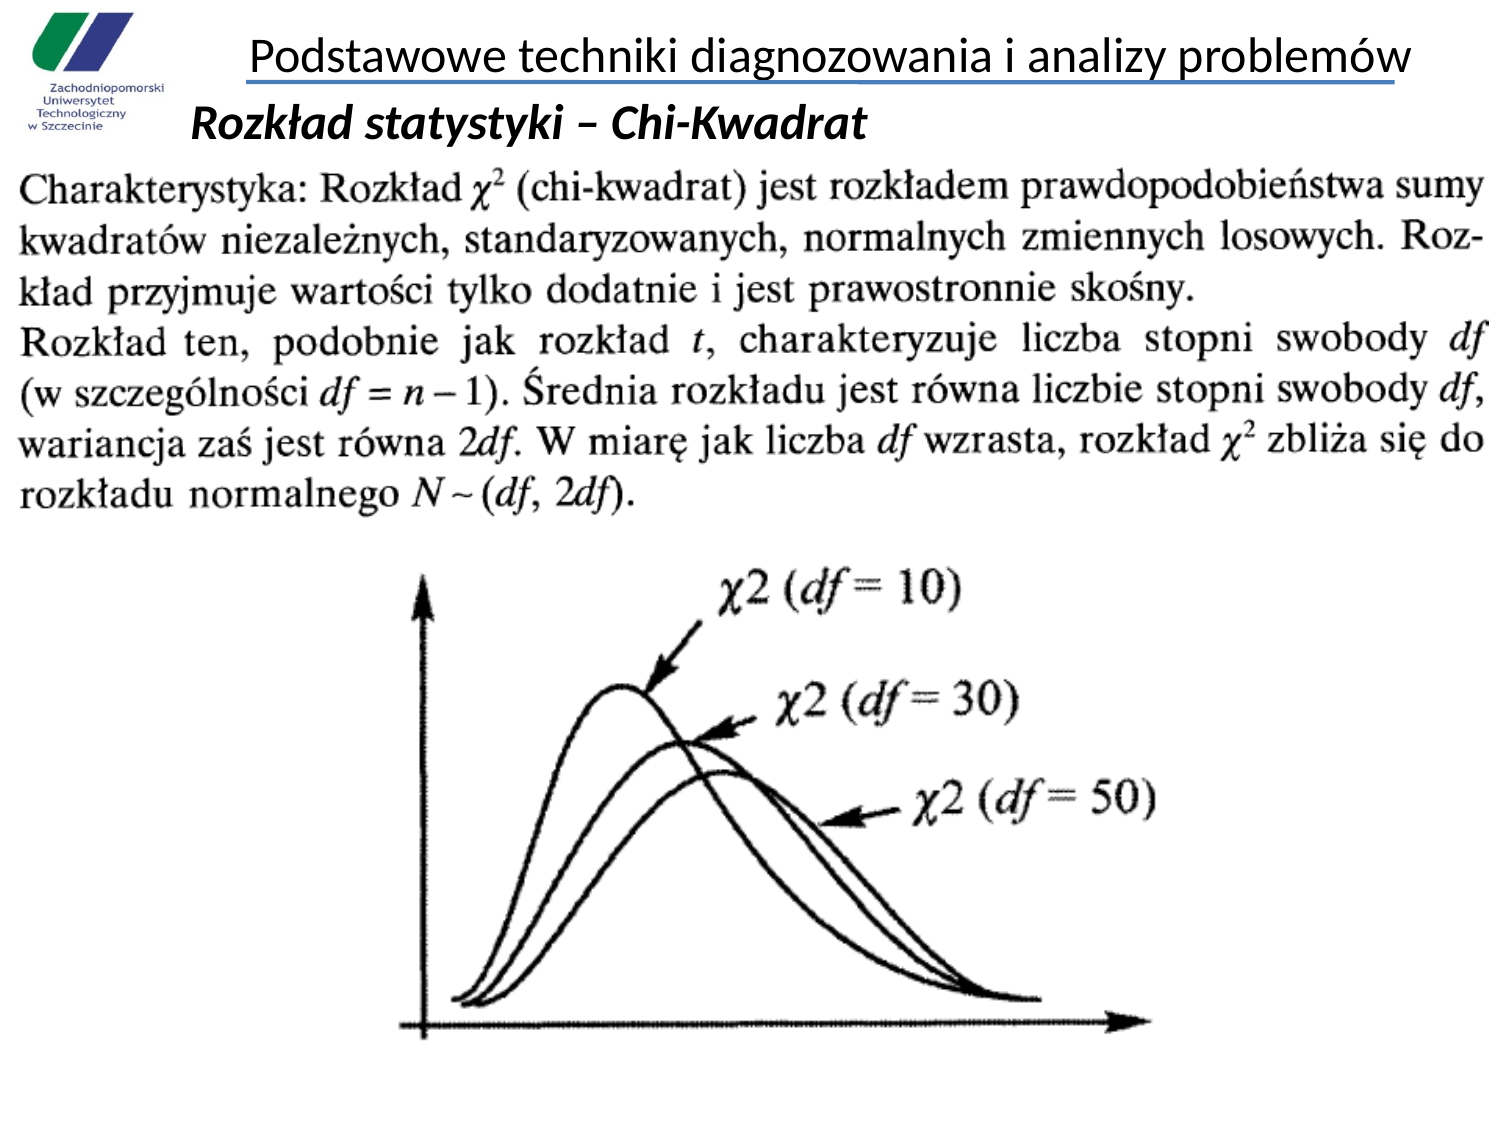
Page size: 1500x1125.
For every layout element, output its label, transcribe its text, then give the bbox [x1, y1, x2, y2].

text_box Rozkład statystyki – Chi-Kwadrat [175, 81, 973, 157]
title Podstawowe techniki diagnozowania i analizy problemów [234, 0, 1500, 106]
picture [11, 163, 1489, 521]
picture [327, 527, 1189, 1055]
picture [0, 0, 182, 141]
